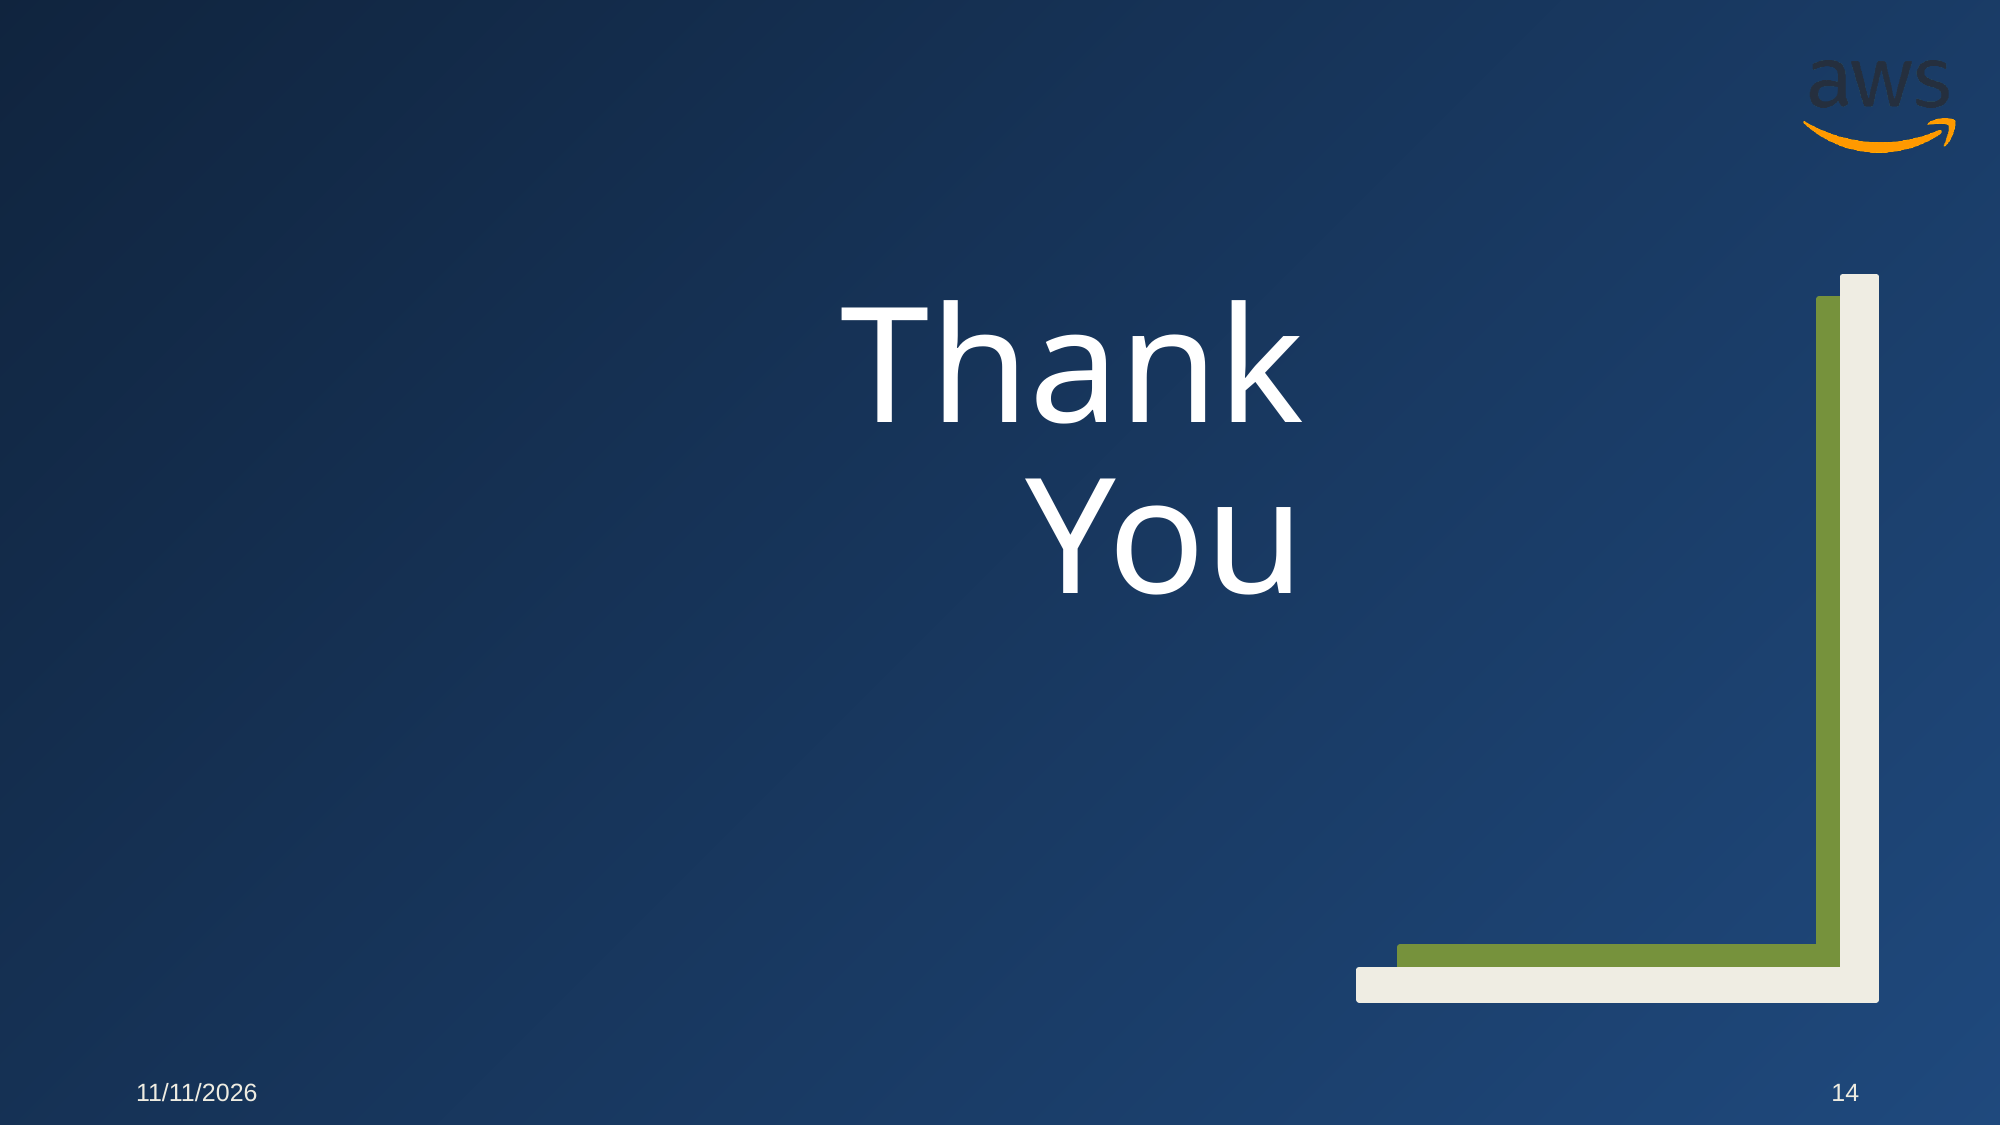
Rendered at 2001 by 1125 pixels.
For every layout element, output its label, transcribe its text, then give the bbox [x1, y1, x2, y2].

slide_number 14 [1612, 1058, 1875, 1125]
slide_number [121, 1058, 388, 1125]
picture [1799, 21, 1957, 179]
title Thank You [619, 429, 1320, 636]
